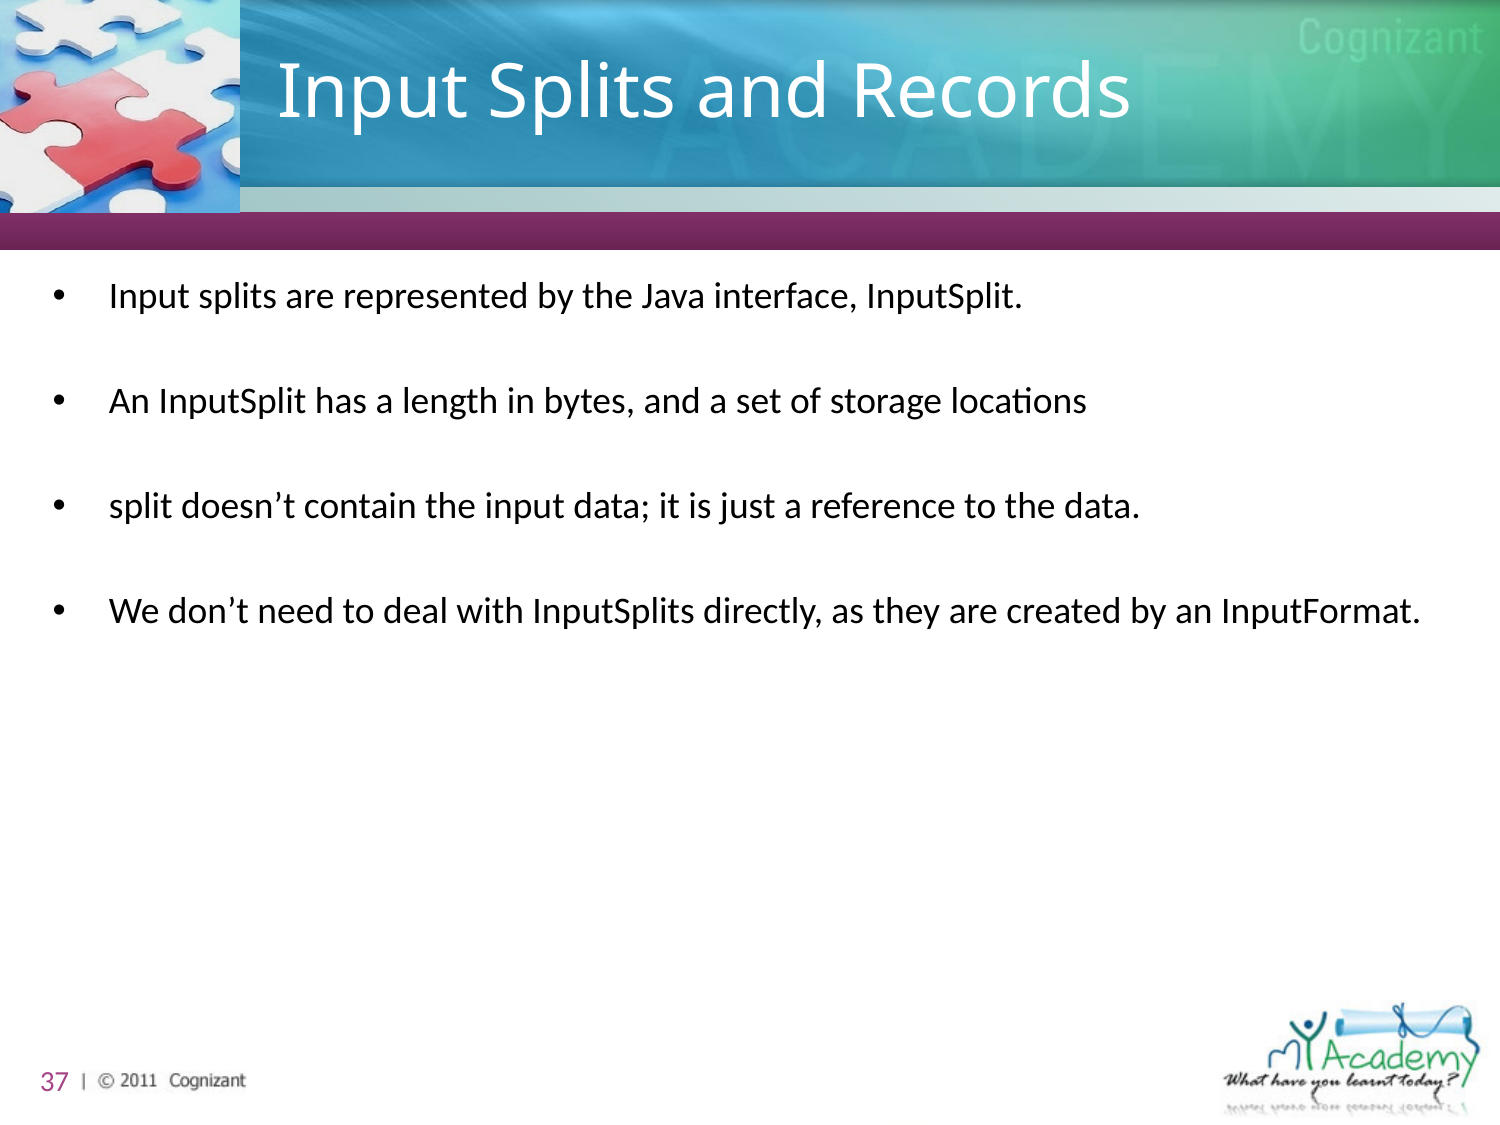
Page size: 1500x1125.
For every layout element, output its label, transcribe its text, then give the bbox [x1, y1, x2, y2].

list Input splits are represented by the Java interface, InputSplit. An InputSplit has a length in bytes, and a set of storage locations split doesn’t contain the input data; it is just a reference to the data. We don’t need to deal with InputSplits directly, as they are created by an InputFormat. [37, 263, 1463, 1076]
picture [0, 0, 1500, 213]
slide_number 37 [24, 1054, 100, 1100]
title Input Splits and Records [262, 0, 1500, 175]
picture [0, 250, 1500, 1125]
